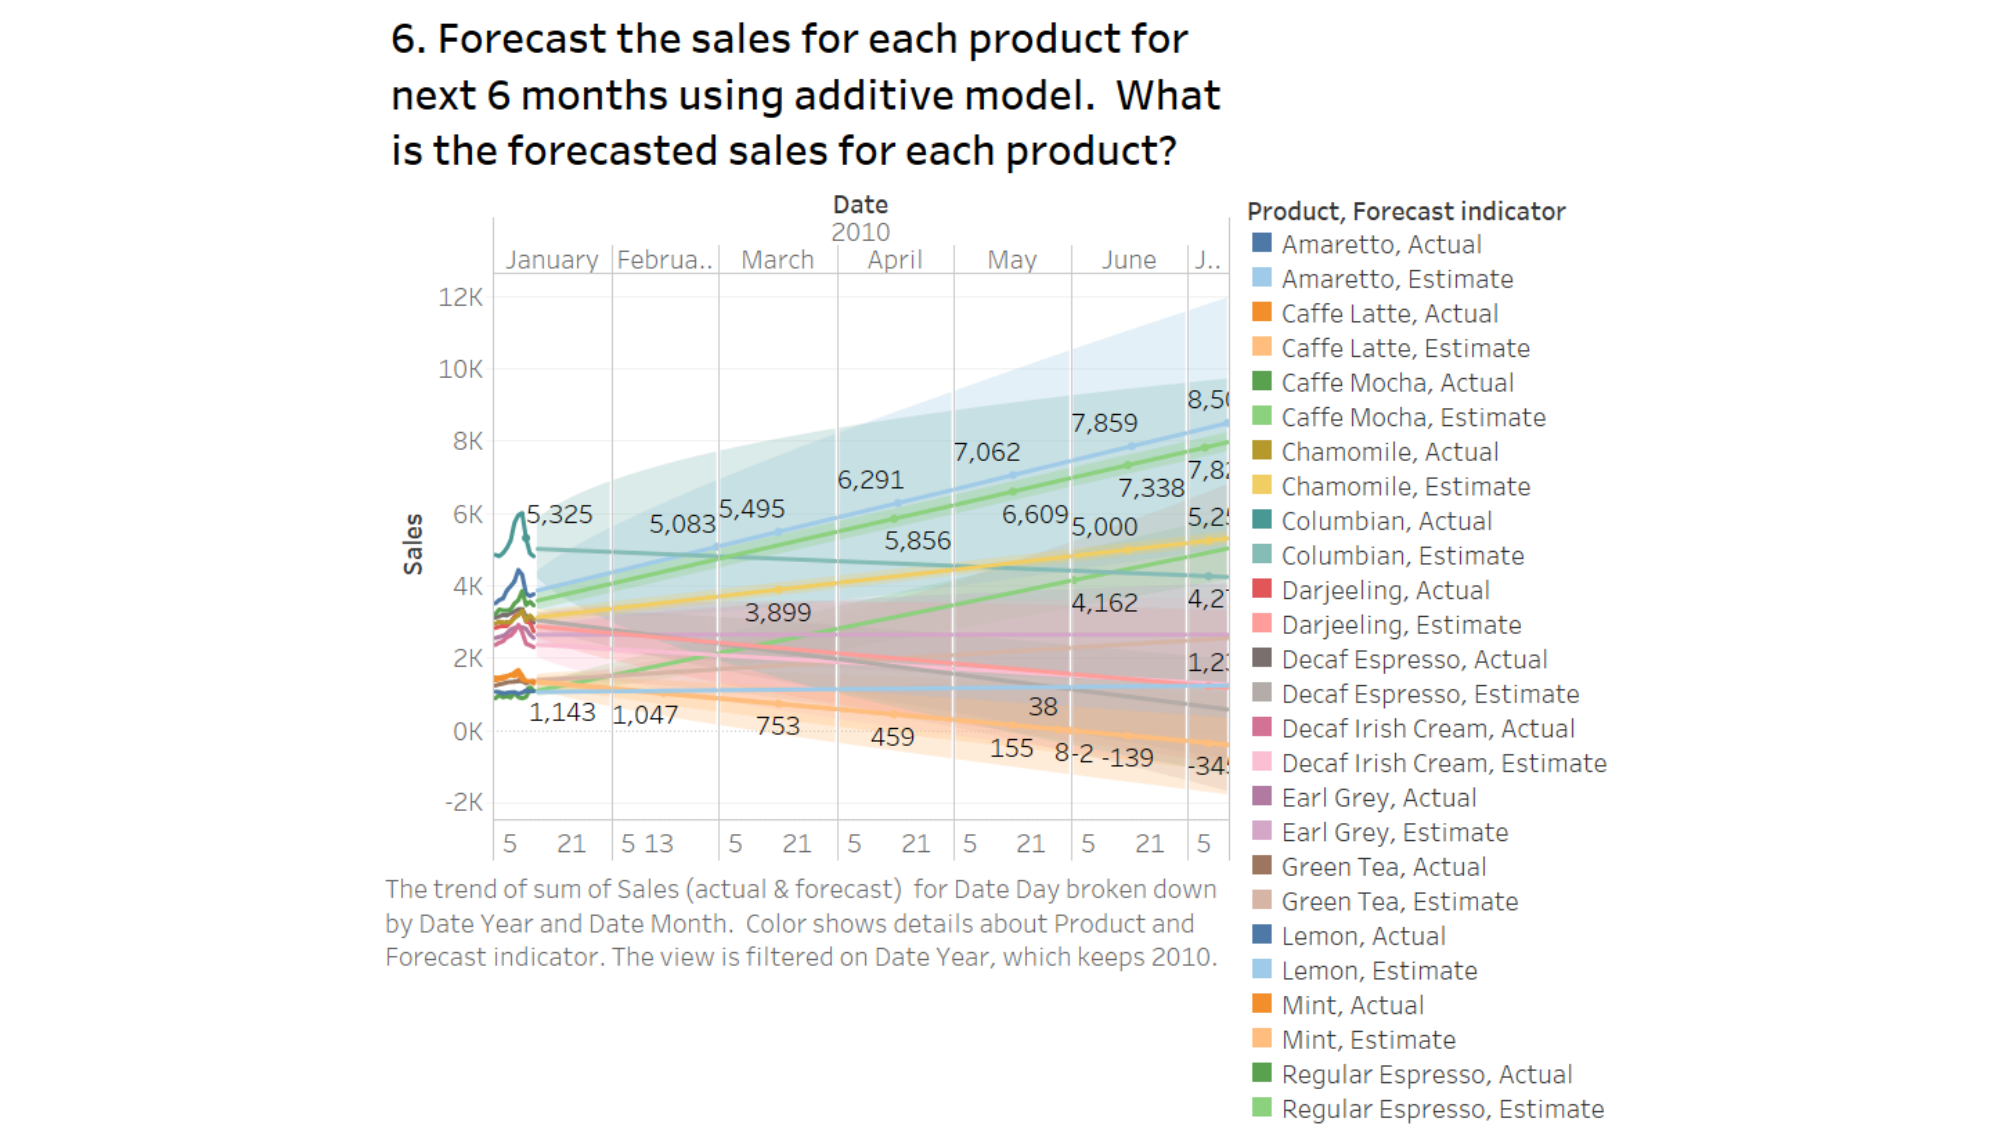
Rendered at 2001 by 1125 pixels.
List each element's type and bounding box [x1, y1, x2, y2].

picture [385, 0, 1615, 1125]
